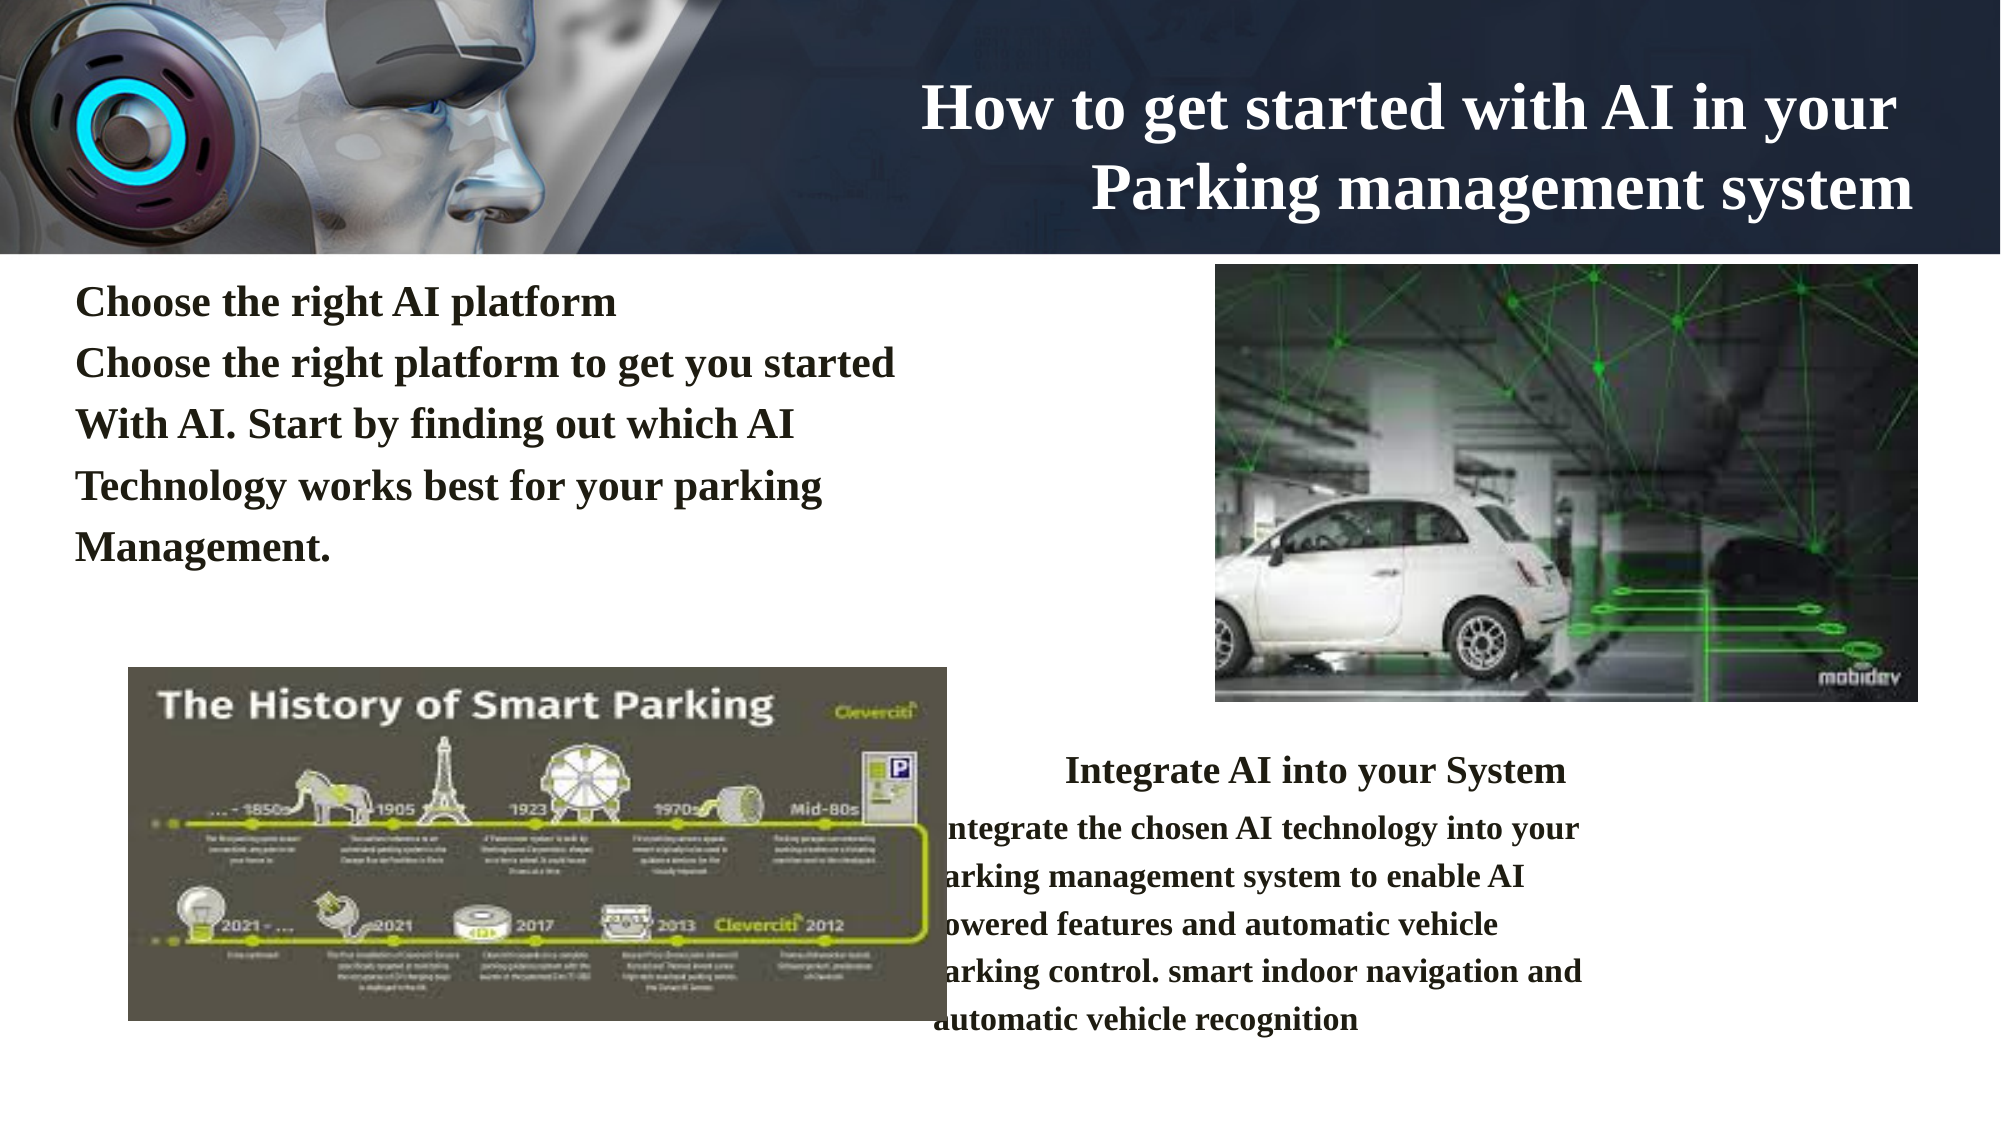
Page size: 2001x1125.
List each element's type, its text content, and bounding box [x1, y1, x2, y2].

title How to get started with AI in your Parking management system [114, 50, 1931, 236]
picture [0, 0, 2001, 1125]
list Choose the right AI platform Choose the right platform to get you started With AI. Start by finding out which AI Technology works best for your parking Management. Integrate AI into your System Integrate the chosen AI technology into your parking management system to enable AI powered features and automatic vehicle parking control. smart indoor navigation and automatic vehicle recognition [59, 264, 1893, 1049]
